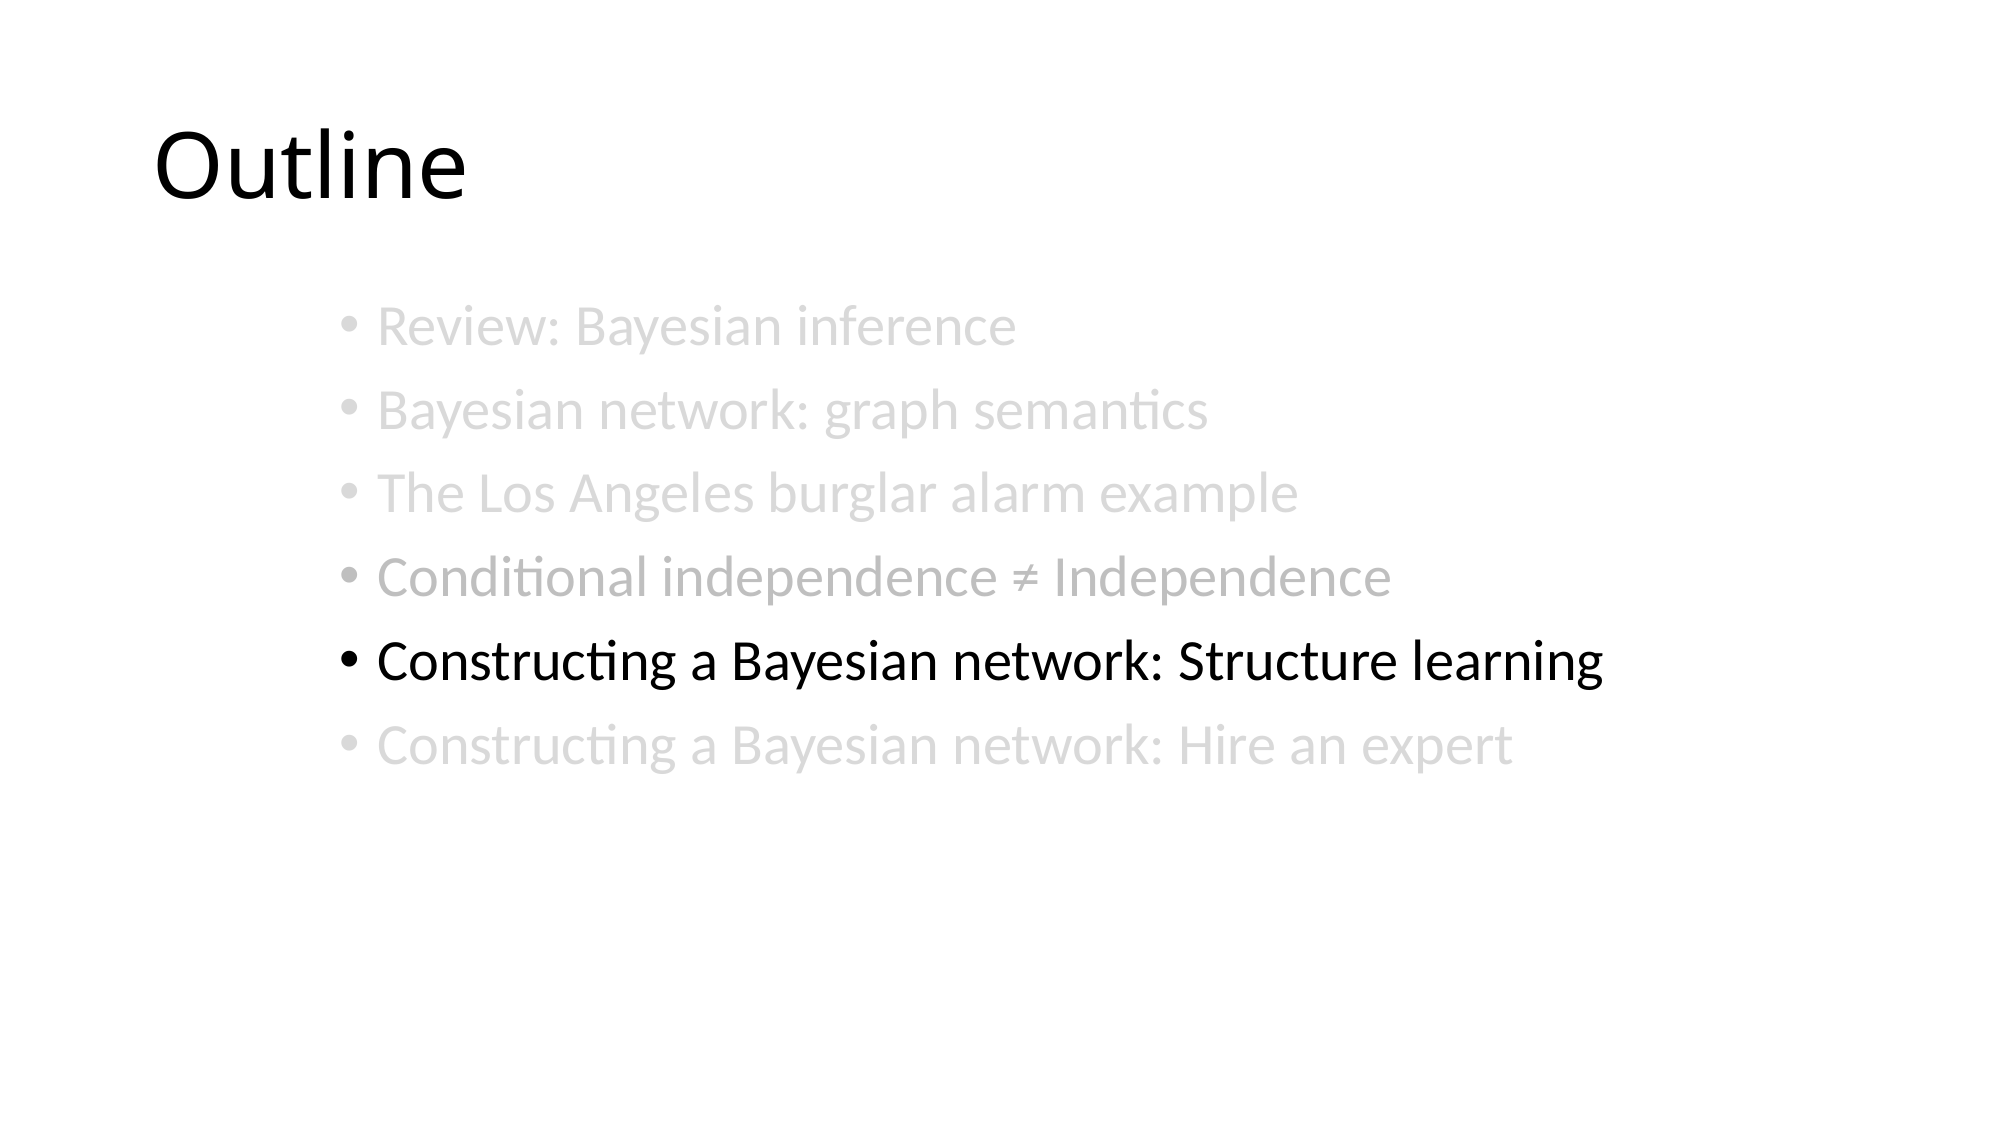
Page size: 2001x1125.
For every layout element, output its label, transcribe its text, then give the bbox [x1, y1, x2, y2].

title Outline [137, 59, 1863, 278]
list Review: Bayesian inference Bayesian network: graph semantics The Los Angeles burglar alarm example Conditional independence ≠ Independence Constructing a Bayesian network: Structure learning Constructing a Bayesian network: Hire an expert [324, 287, 1675, 1030]
